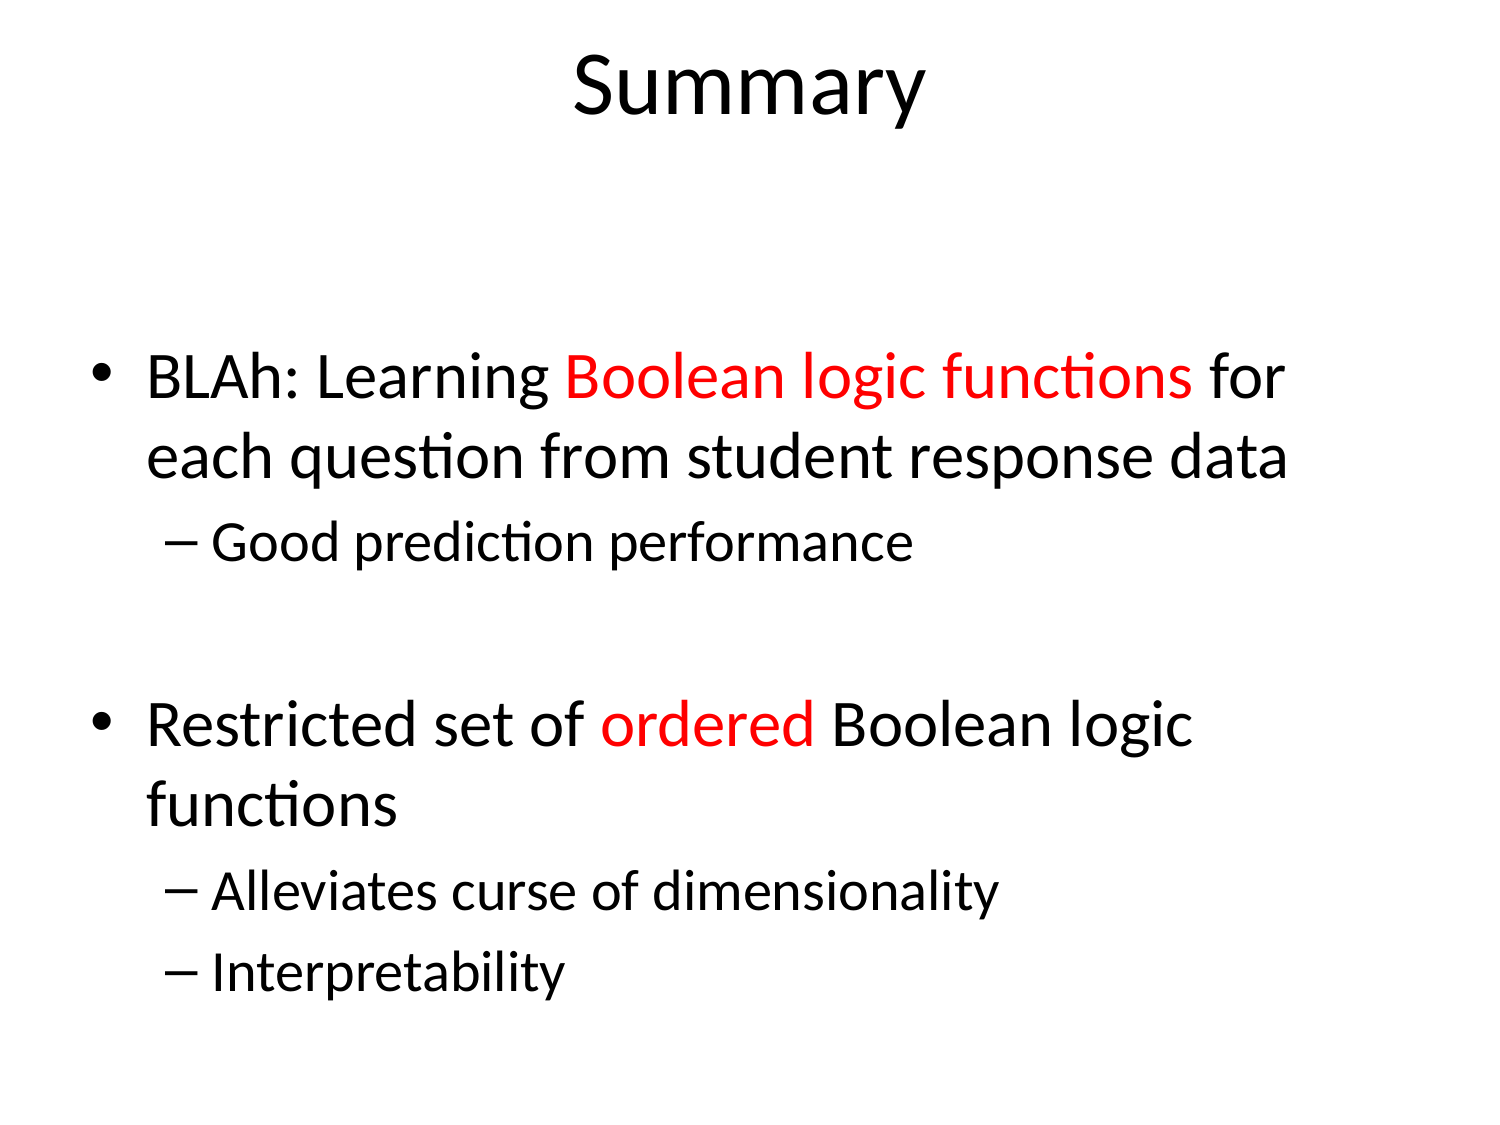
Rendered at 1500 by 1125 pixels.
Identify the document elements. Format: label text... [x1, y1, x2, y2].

list BLAh: Learning Boolean logic functions for each question from student response data Good prediction performance Restricted set of ordered Boolean logic functions Alleviates curse of dimensionality Interpretability [75, 324, 1425, 1107]
title Summary [75, 8, 1425, 149]
